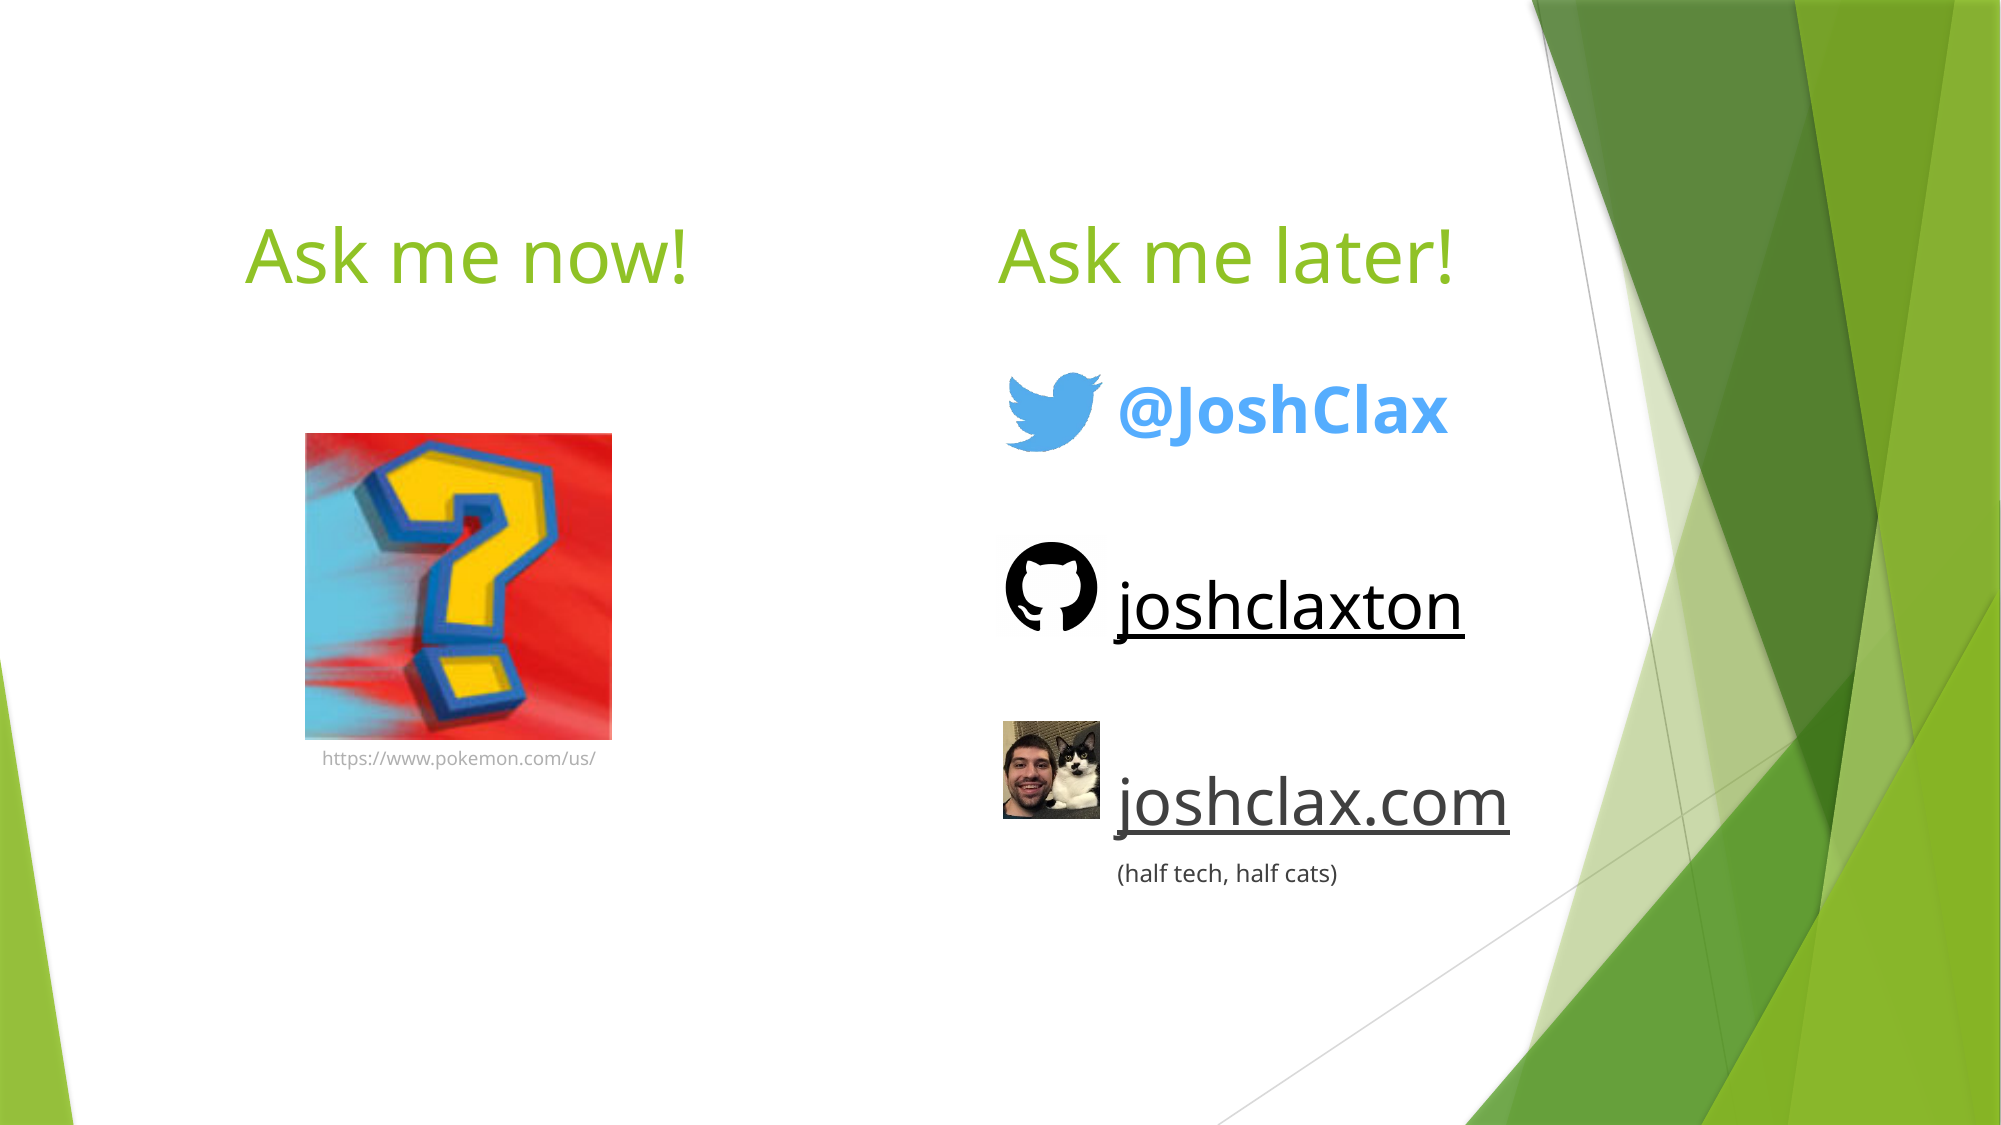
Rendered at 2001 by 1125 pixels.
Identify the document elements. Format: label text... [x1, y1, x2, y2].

picture [1002, 721, 1100, 819]
text_box https://www.pokemon.com/us/ [307, 747, 611, 777]
picture [1004, 371, 1103, 453]
list @JoshClax joshclaxton joshclax.com (half tech, half cats) [1102, 361, 1547, 998]
picture [995, 535, 1107, 638]
text_box Ask me now! [230, 201, 747, 319]
title Ask me later! [983, 201, 1500, 319]
picture [304, 432, 613, 740]
